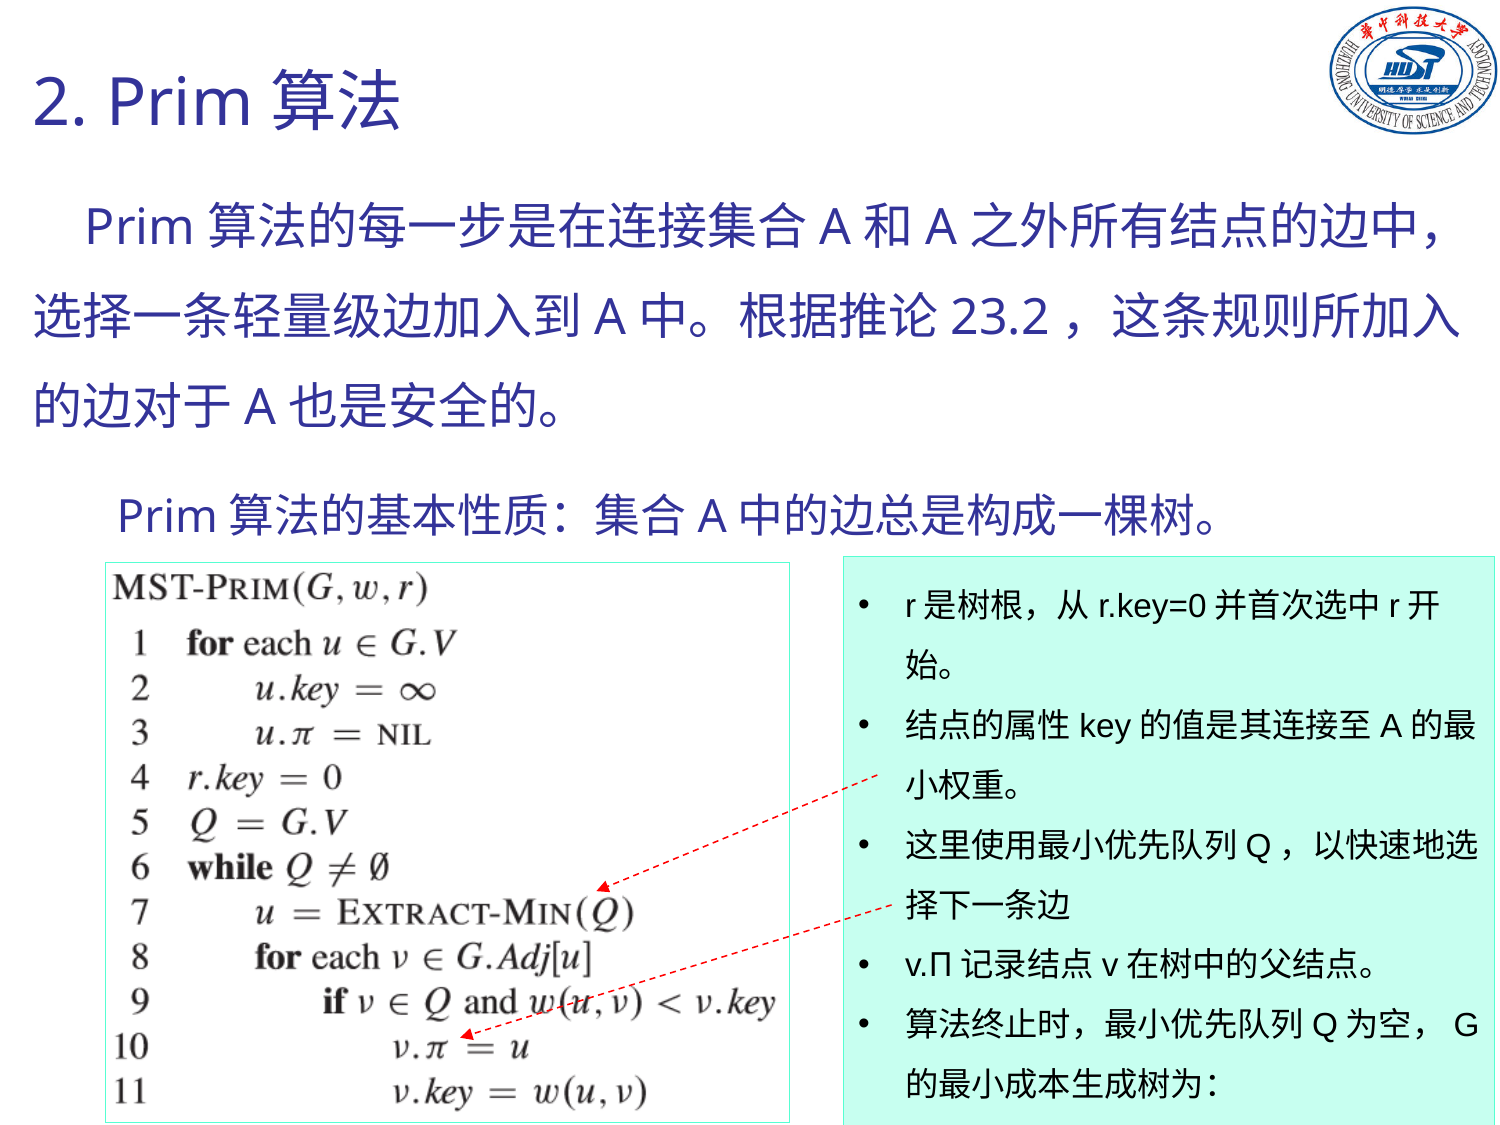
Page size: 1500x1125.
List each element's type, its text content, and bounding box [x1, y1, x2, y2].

picture [105, 562, 790, 1123]
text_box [596, 774, 878, 892]
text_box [460, 904, 892, 1038]
text_box r是树根，从r.key=0并首次选中r开始。 结点的属性key的值是其连接至A的最小权重。 这里使用最小优先队列Q，以快速地选择下一条边 v.Π记录结点v在树中的父结点。 算法终止时，最小优先队列Q为空，G的最小成本生成树为： A={(v,v. Π):v∈V-{r}} [843, 556, 1495, 1125]
picture [1328, 5, 1498, 135]
list 2. Prim算法 Prim算法的每一步是在连接集合A和A之外所有结点的边中，选择一条轻量级边加入到A中。根据推论23.2，这条规则所加入的边对于A也是安全的。 Prim算法的基本性质：集合A中的边总是构成一棵树。 [17, 11, 1495, 1063]
